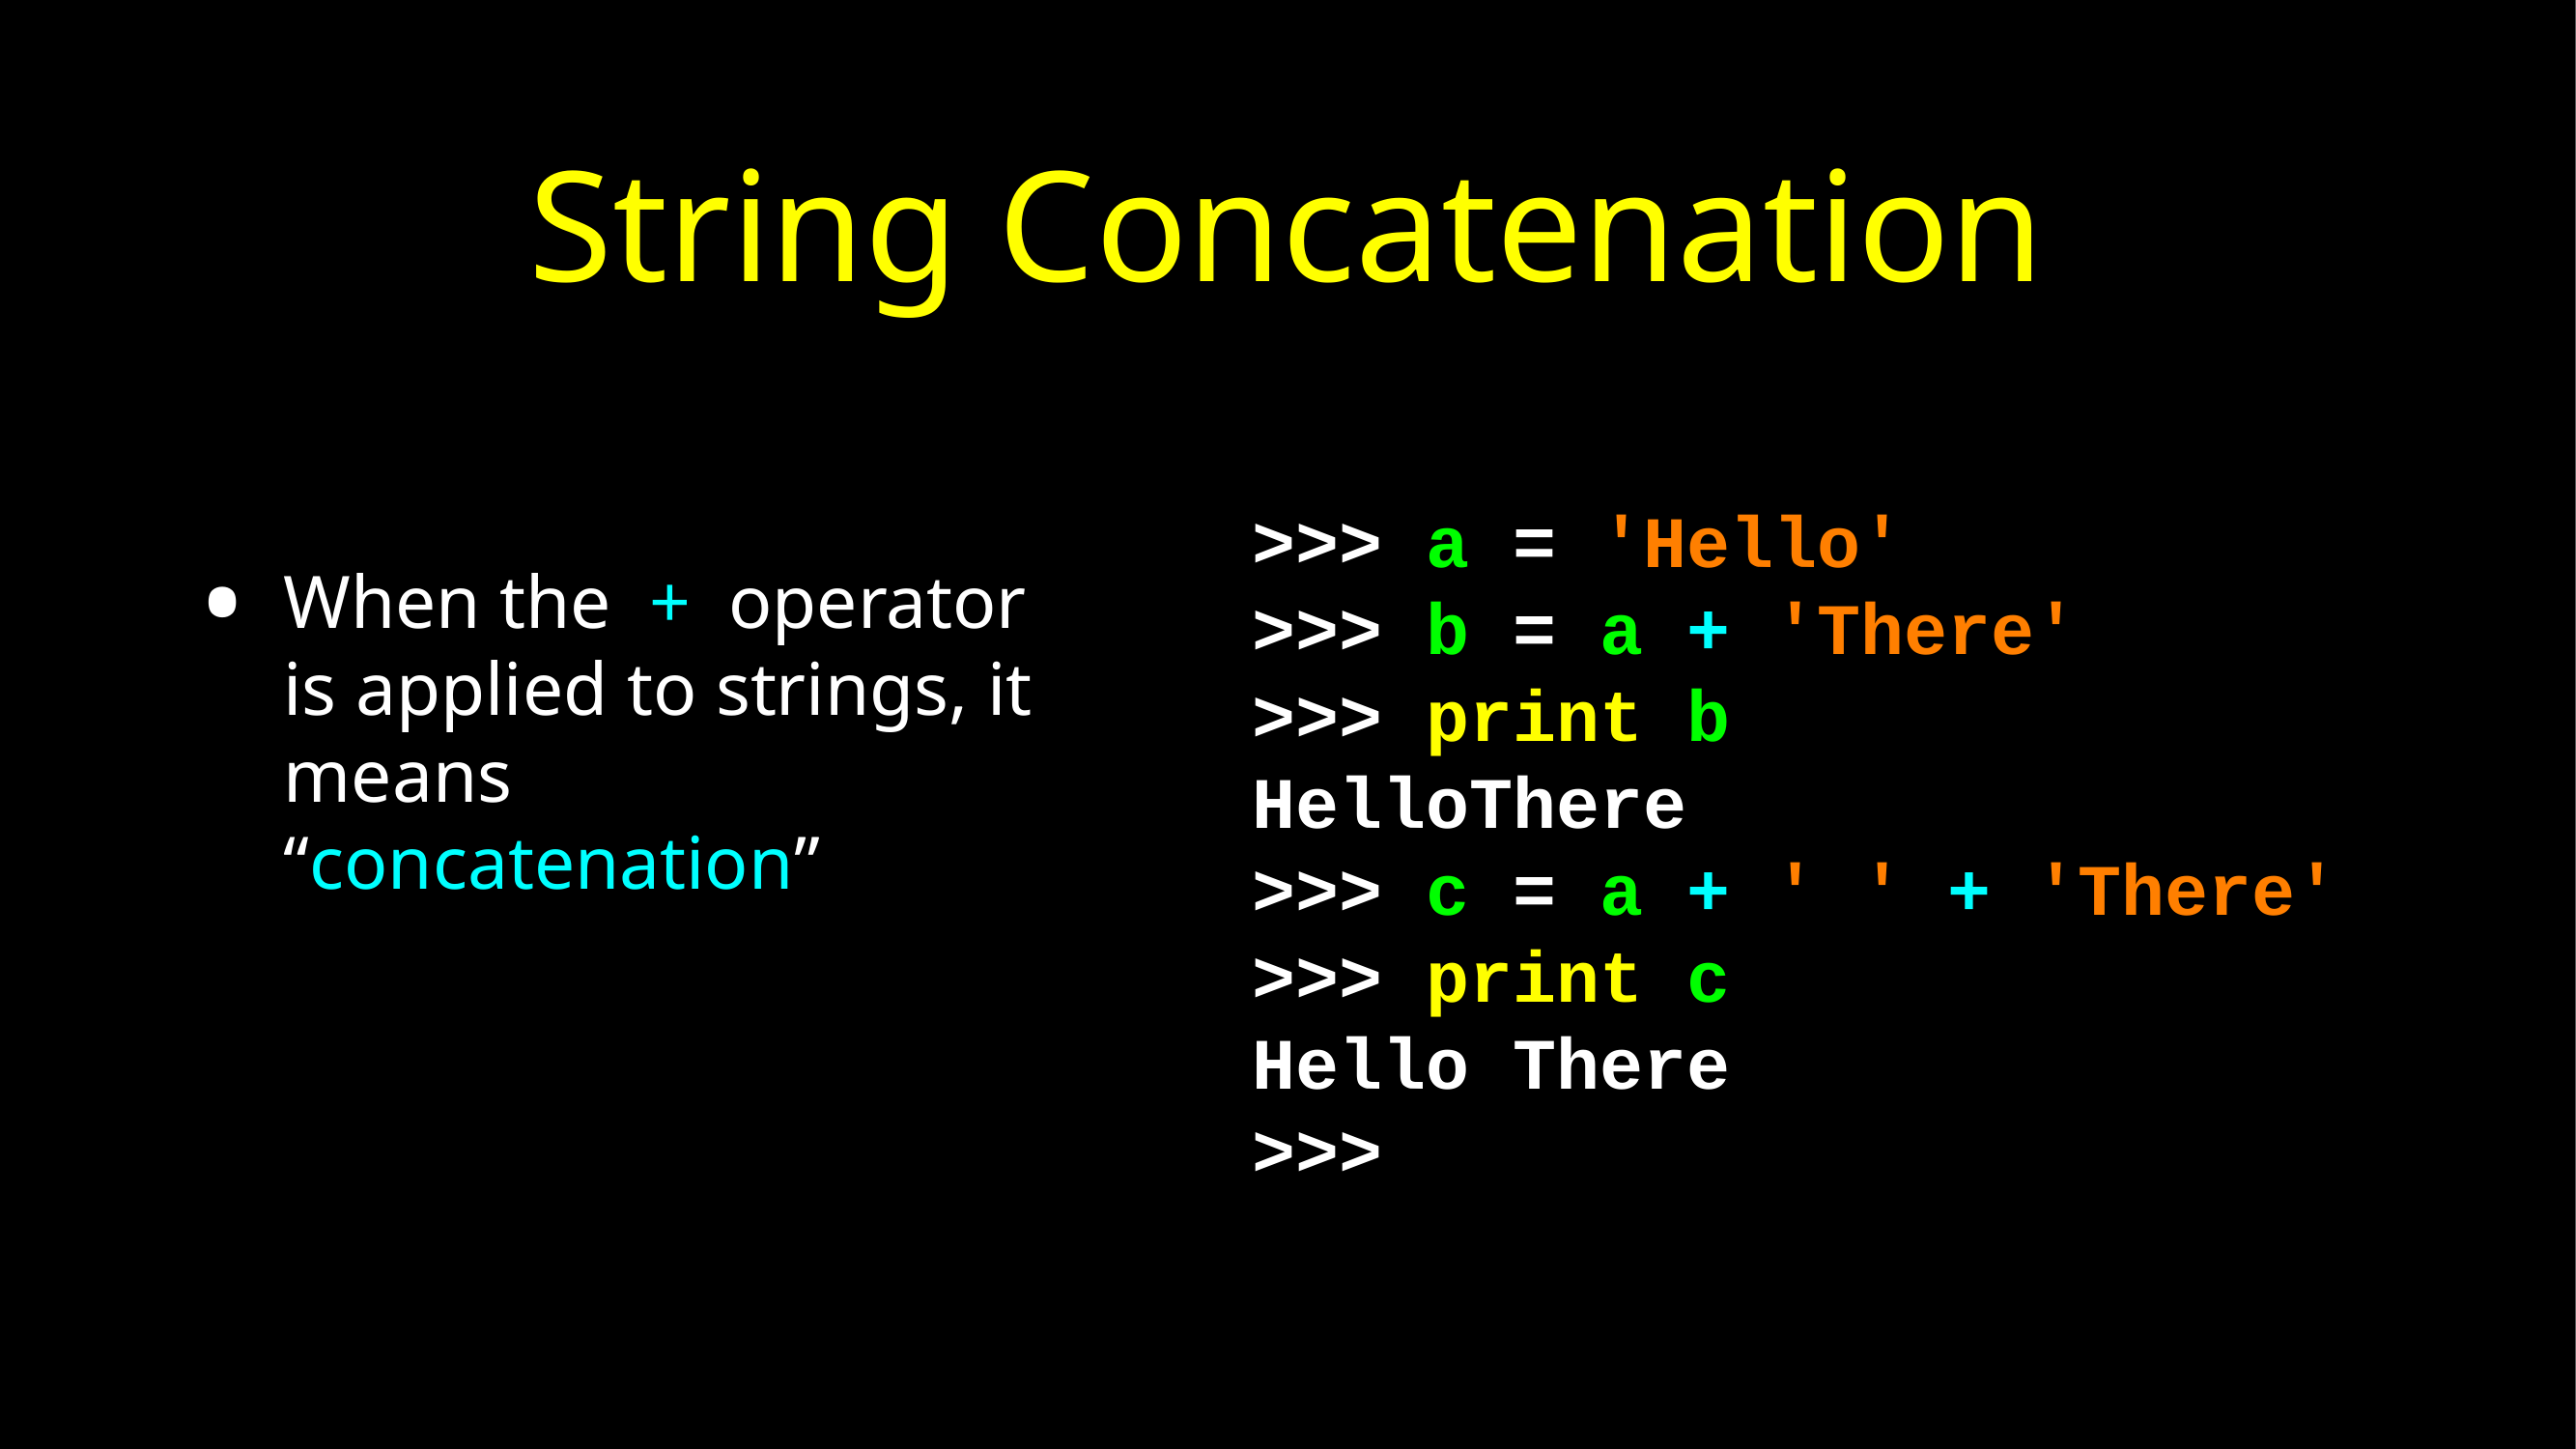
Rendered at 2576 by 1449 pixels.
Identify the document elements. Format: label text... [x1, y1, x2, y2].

title String Concatenation [183, 38, 2391, 403]
text_box >>> a = 'Hello' >>> b = a + 'There' >>> print b HelloThere >>> c = a + ' ' + 'There' >>> print c Hello There >>> [1251, 491, 2391, 1194]
list When the + operator is applied to strings, it means “concatenation” [158, 412, 1065, 1048]
